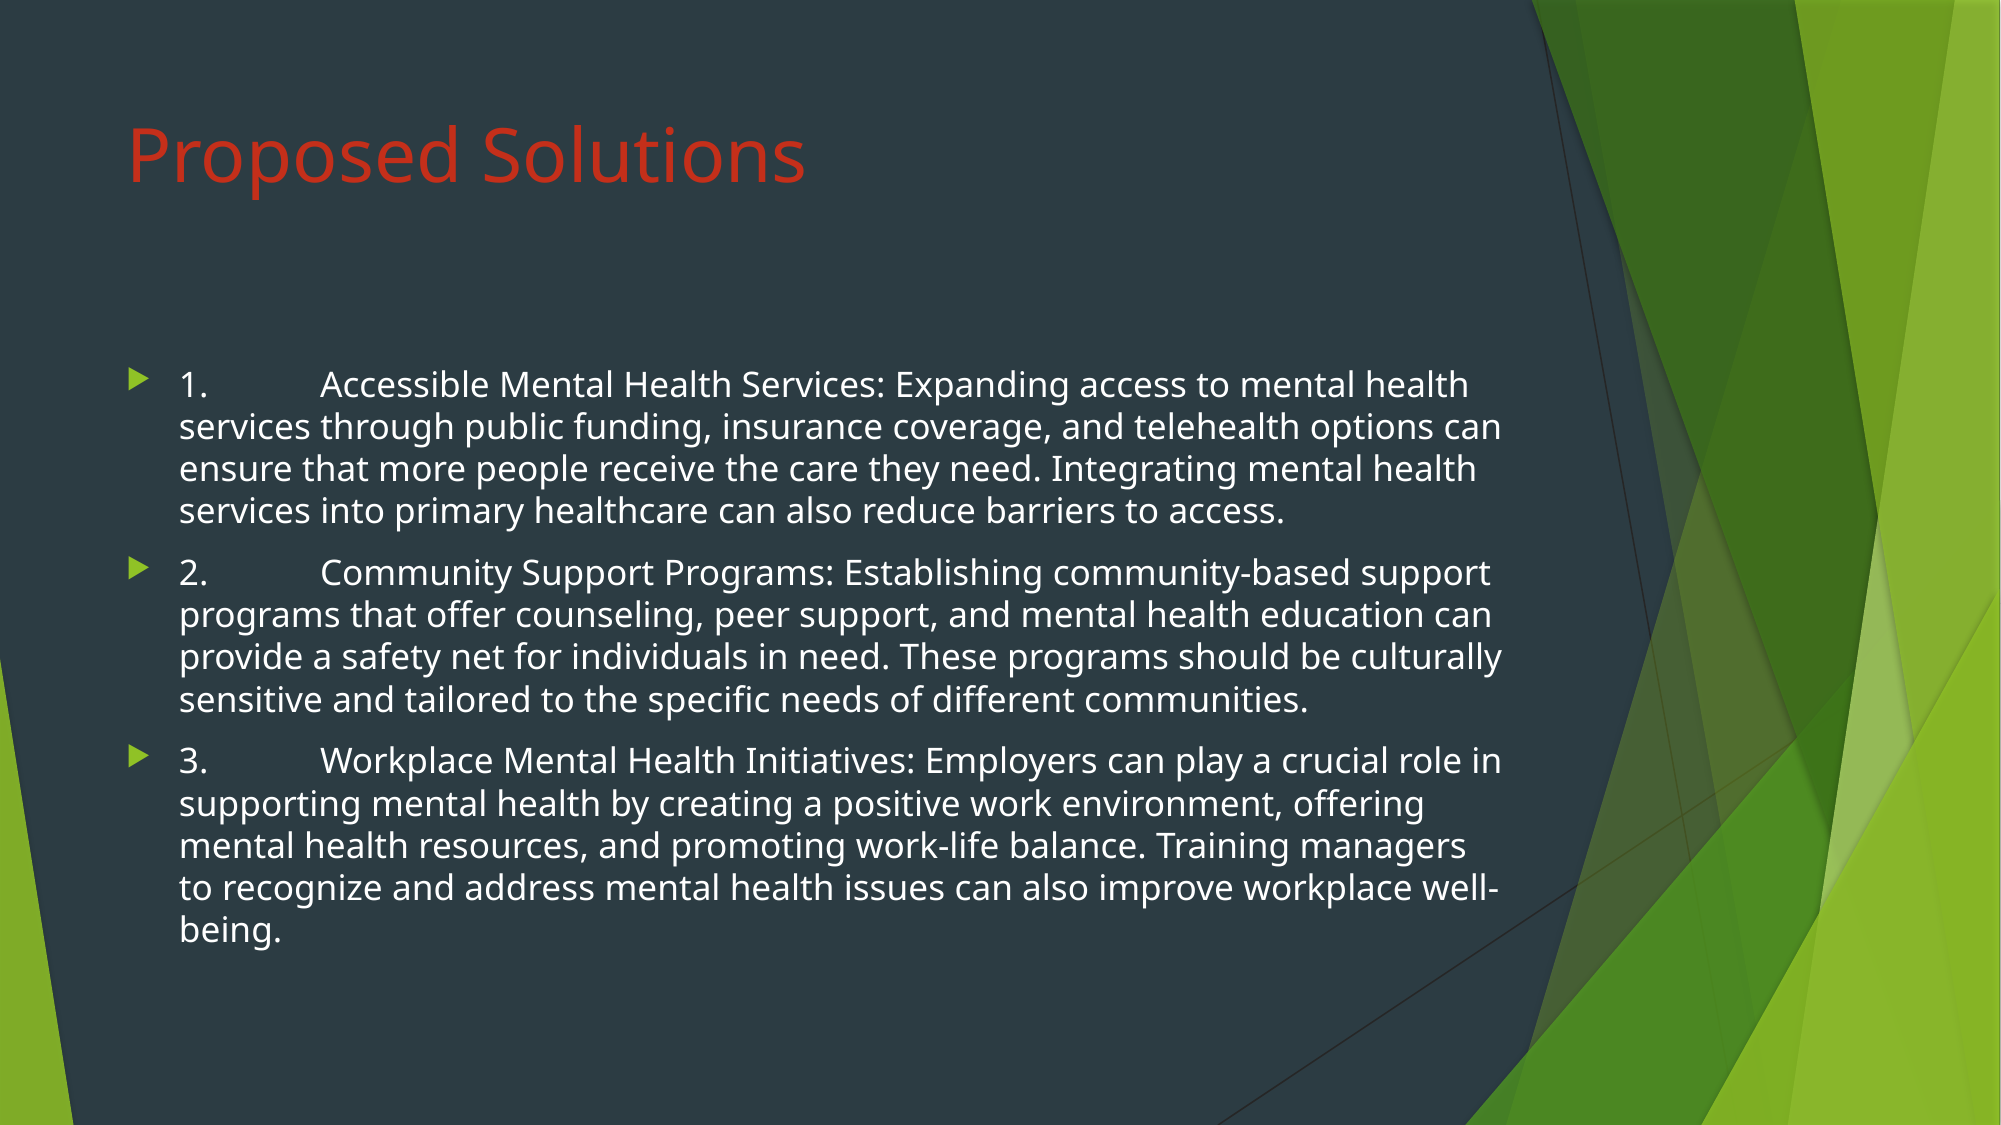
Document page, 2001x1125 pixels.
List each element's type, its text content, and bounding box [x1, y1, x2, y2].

list 1. Accessible Mental Health Services: Expanding access to mental health services through public funding, insurance coverage, and telehealth options can ensure that more people receive the care they need. Integrating mental health services into primary healthcare can also reduce barriers to access. 2. Community Support Programs: Establishing community-based support programs that offer counseling, peer support, and mental health education can provide a safety net for individuals in need. These programs should be culturally sensitive and tailored to the specific needs of different communities. 3. Workplace Mental Health Initiatives: Employers can play a crucial role in supporting mental health by creating a positive work environment, offering mental health resources, and promoting work-life balance. Training managers to recognize and address mental health issues can also improve workplace well-being. [111, 354, 1522, 992]
title Proposed Solutions [111, 99, 1522, 317]
